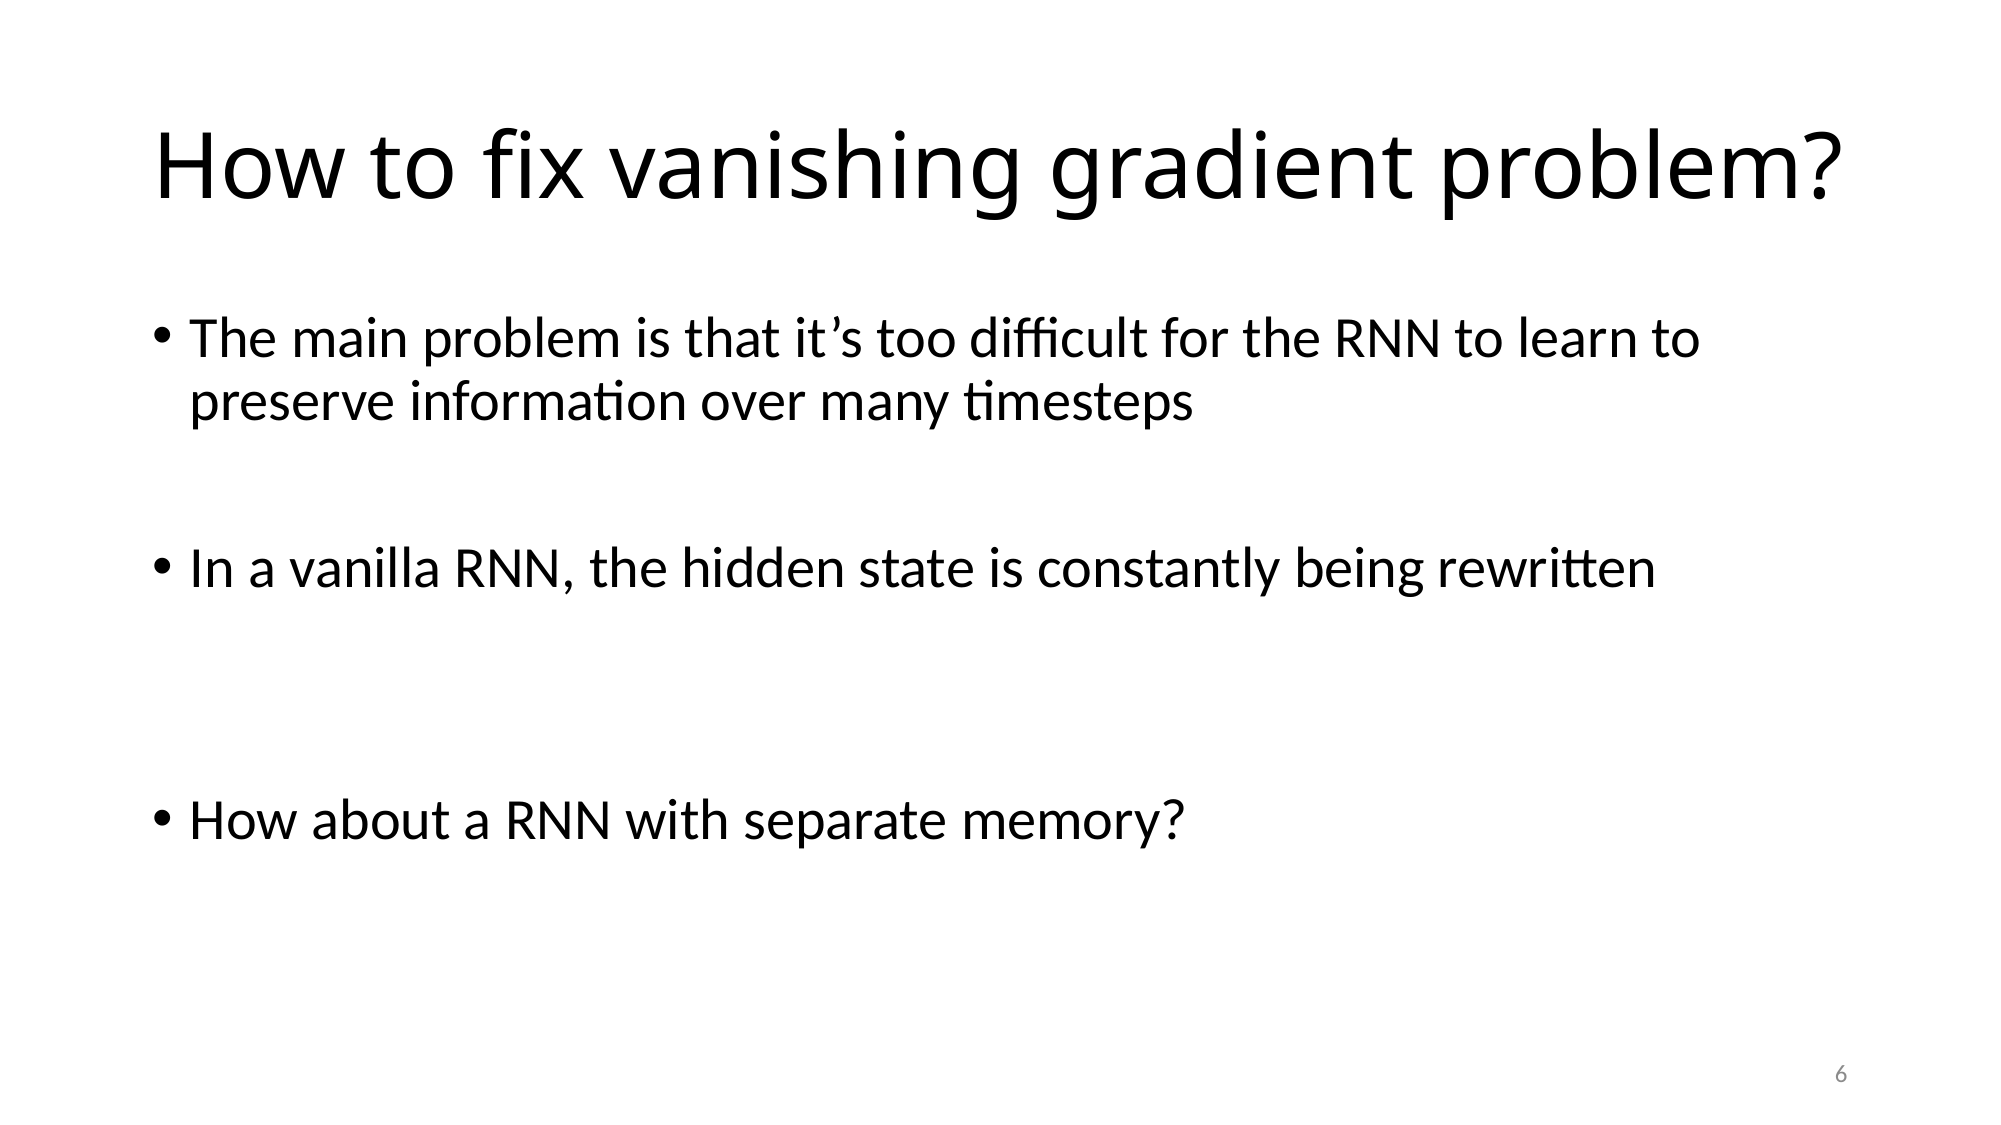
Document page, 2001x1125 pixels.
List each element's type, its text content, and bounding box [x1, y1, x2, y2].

slide_number 6 [1412, 1042, 1863, 1103]
title How to fix vanishing gradient problem? [137, 59, 1863, 278]
list The main problem is that it’s too difficult for the RNN to learn to preserve information over many timesteps In a vanilla RNN, the hidden state is constantly being rewritten How about a RNN with separate memory? [137, 299, 1863, 1014]
